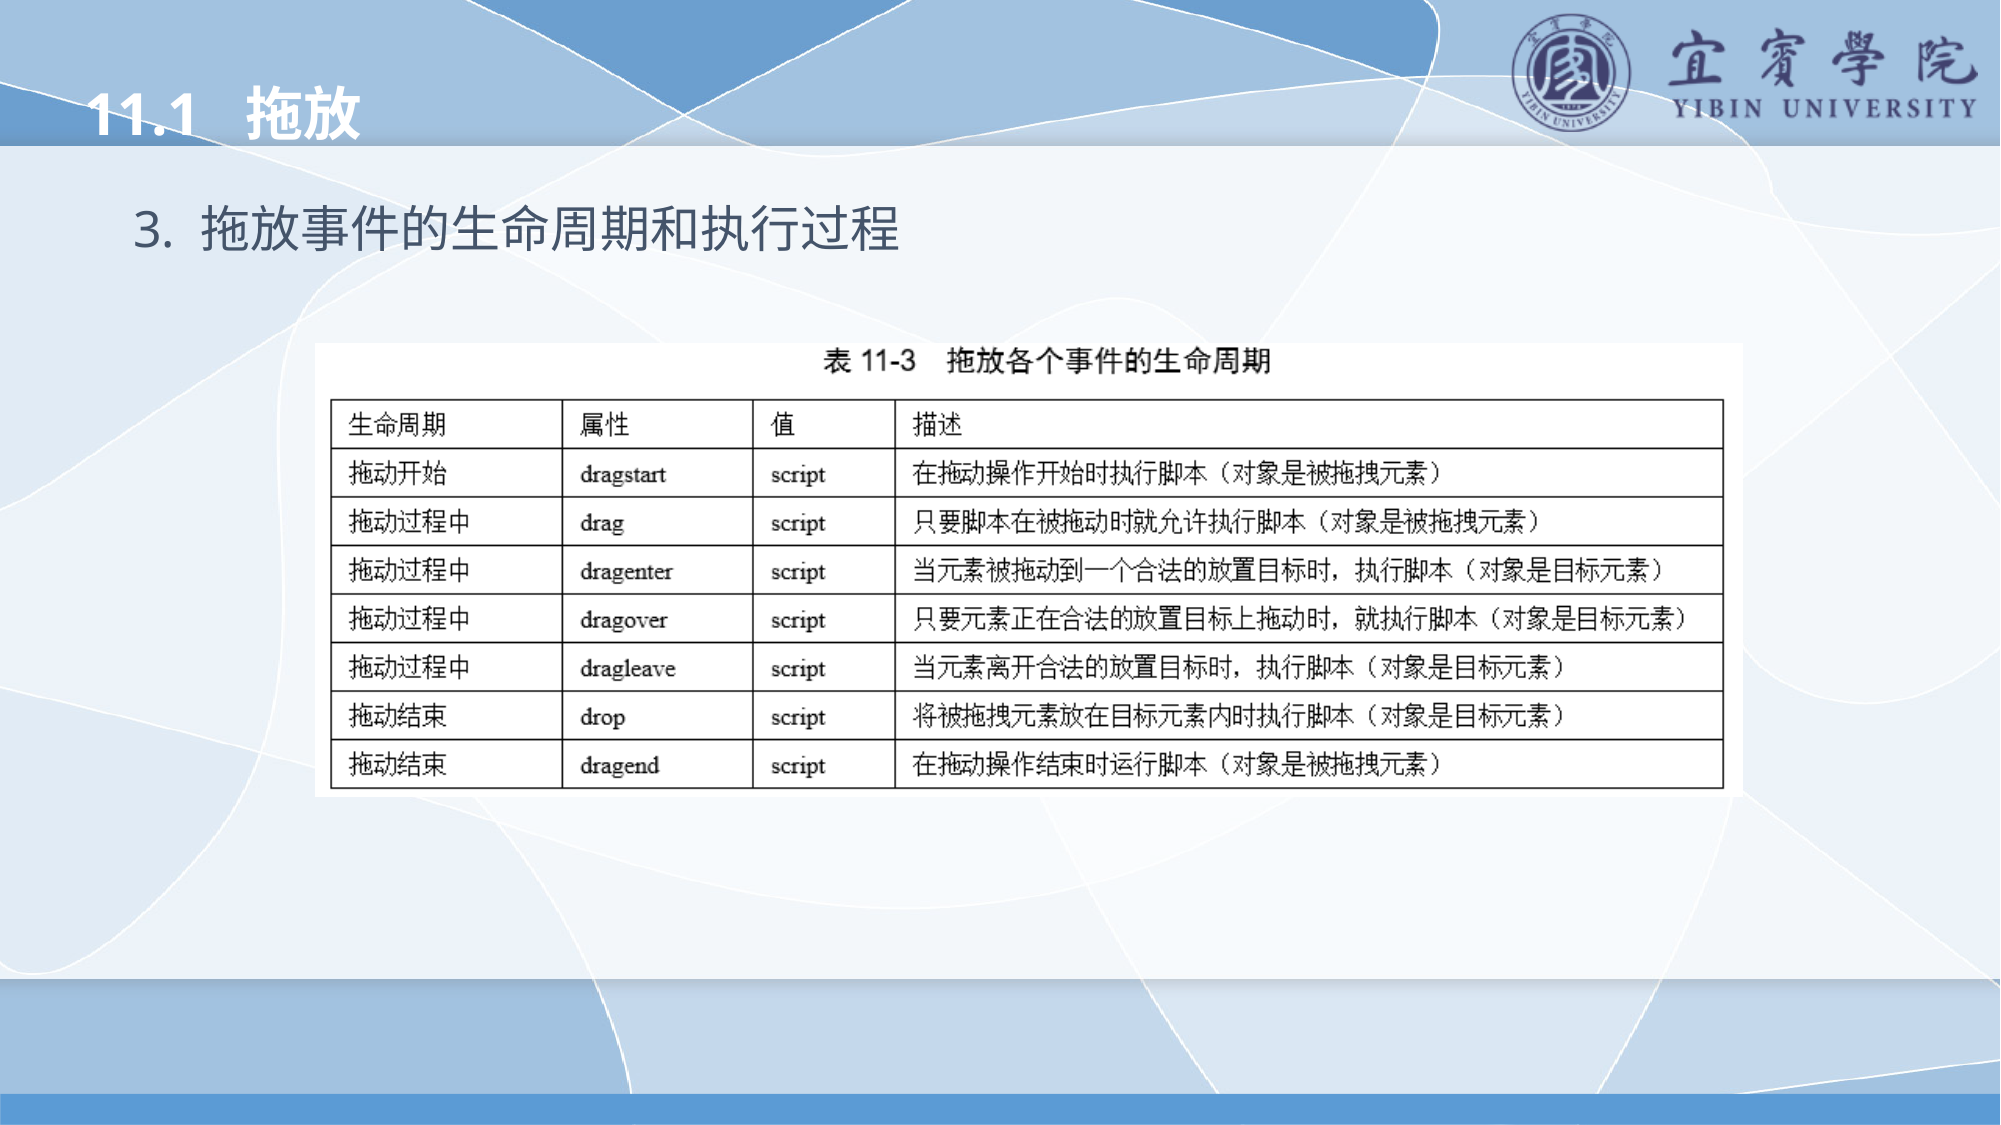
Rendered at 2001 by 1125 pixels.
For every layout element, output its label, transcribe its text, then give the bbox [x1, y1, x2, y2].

text_box 3. 拖放事件的生命周期和执行过程 [43, 190, 1851, 266]
text_box [0, 1093, 2000, 1125]
picture [1510, 12, 1978, 134]
text_box 11.1 拖放 [67, 67, 1142, 156]
picture [315, 343, 1743, 797]
